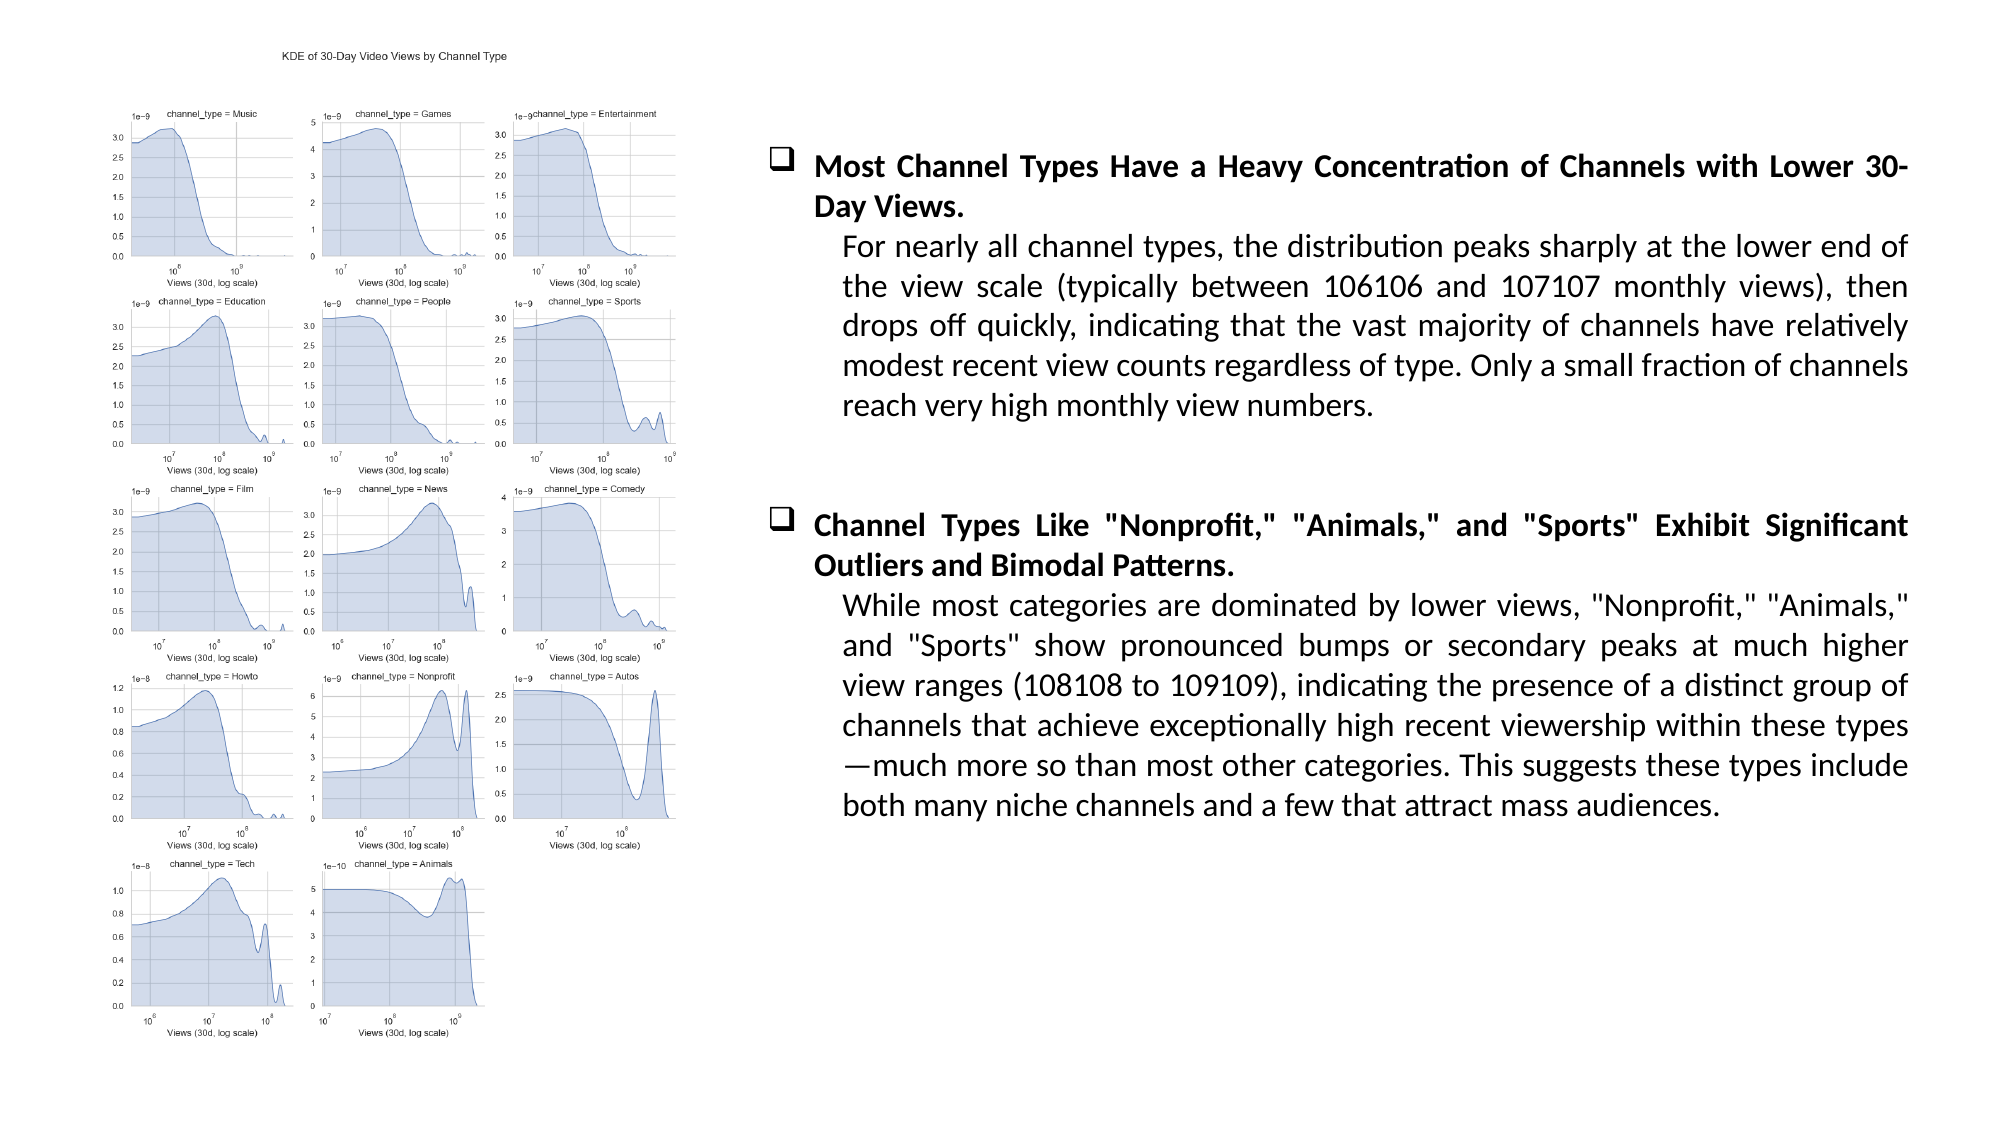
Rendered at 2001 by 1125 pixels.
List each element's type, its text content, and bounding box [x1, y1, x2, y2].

picture [106, 46, 682, 1043]
text_box Most Channel Types Have a Heavy Concentration of Channels with Lower 30-Day Views. For nearly all channel types, the distribution peaks sharply at the lower end of the view scale (typically between 106106 and 107107 monthly views), then drops off quickly, indicating that the vast majority of channels have relatively modest recent view counts regardless of type. Only a small fraction of channels reach very high monthly view numbers. Channel Types Like "Nonprofit," "Animals," and "Sports" Exhibit Significant Outliers and Bimodal Patterns. While most categories are dominated by lower views, "Nonprofit," "Animals," and "Sports" show pronounced bumps or secondary peaks at much higher view ranges (108108 to 109109), indicating the presence of a distinct group of channels that achieve exceptionally high recent viewership within these types—much more so than most other categories. This suggests these types include both many niche channels and a few that attract mass audiences. [752, 136, 1926, 830]
